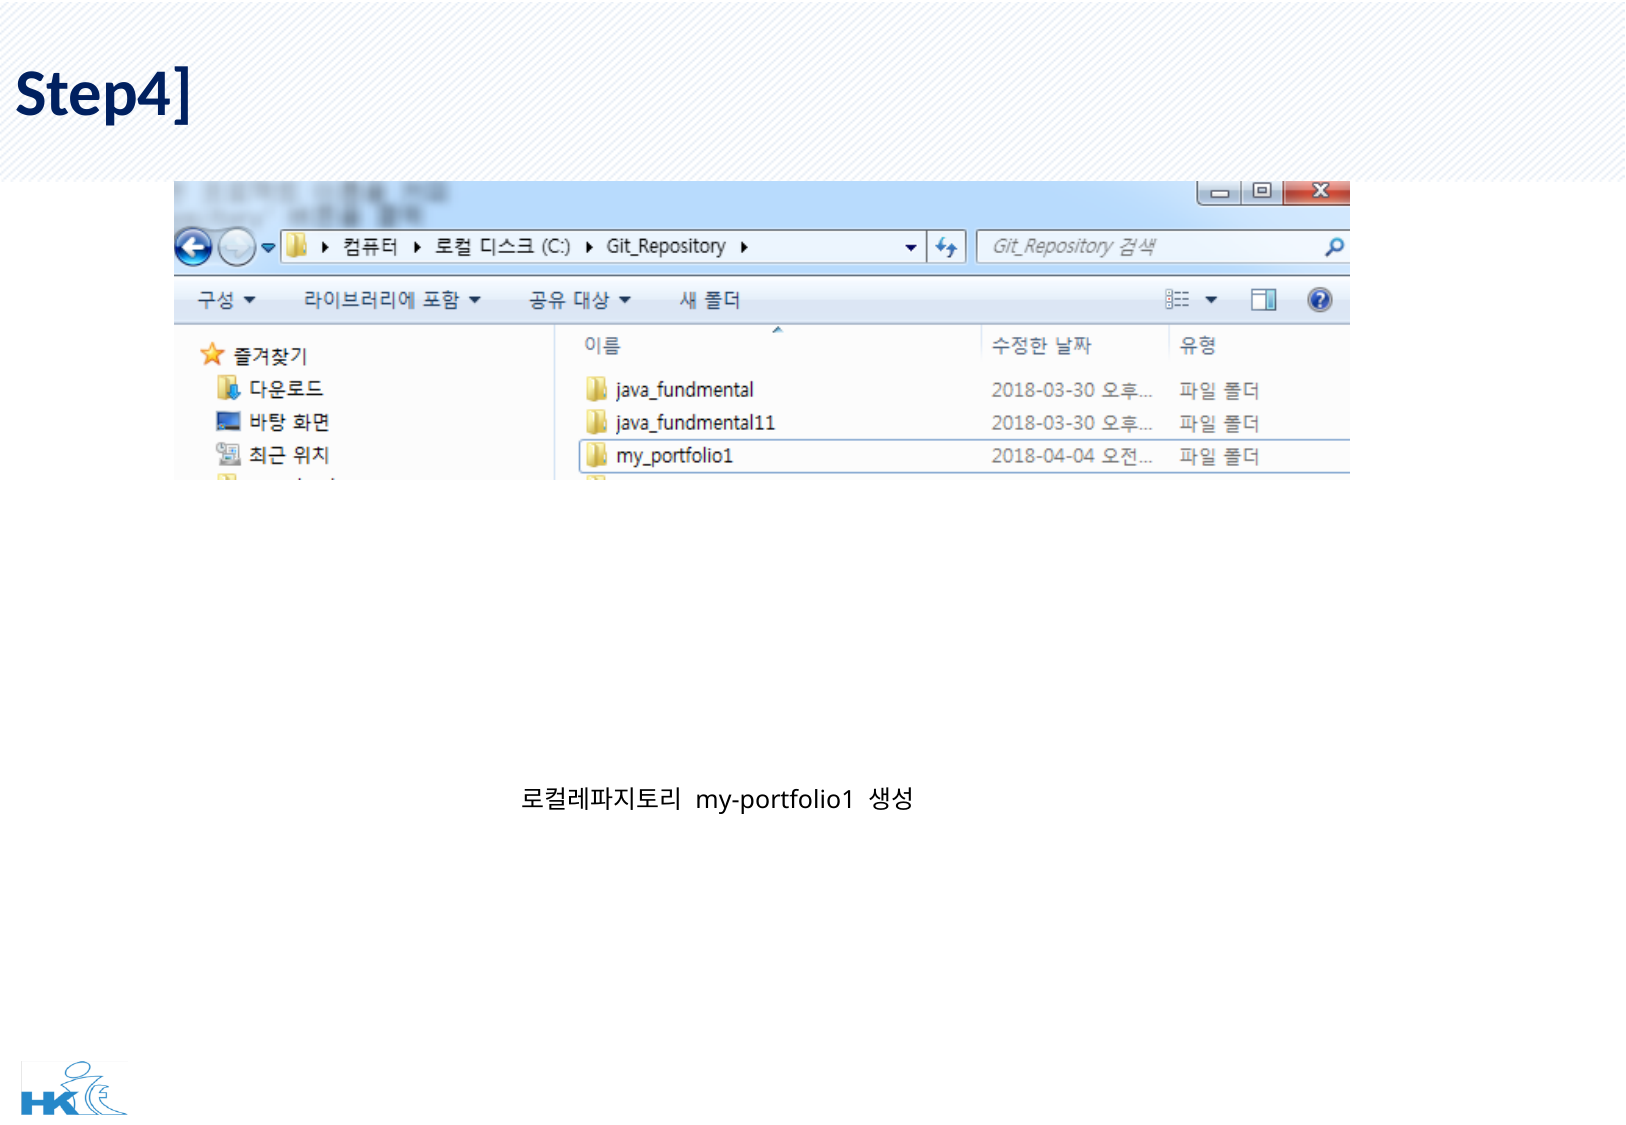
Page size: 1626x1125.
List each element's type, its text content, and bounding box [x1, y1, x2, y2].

text_box 로컬레파지토리 my-portfolio1 생성 [292, 775, 1144, 822]
picture [21, 1061, 128, 1115]
title Step4] [0, 0, 1625, 182]
picture [174, 180, 1350, 480]
